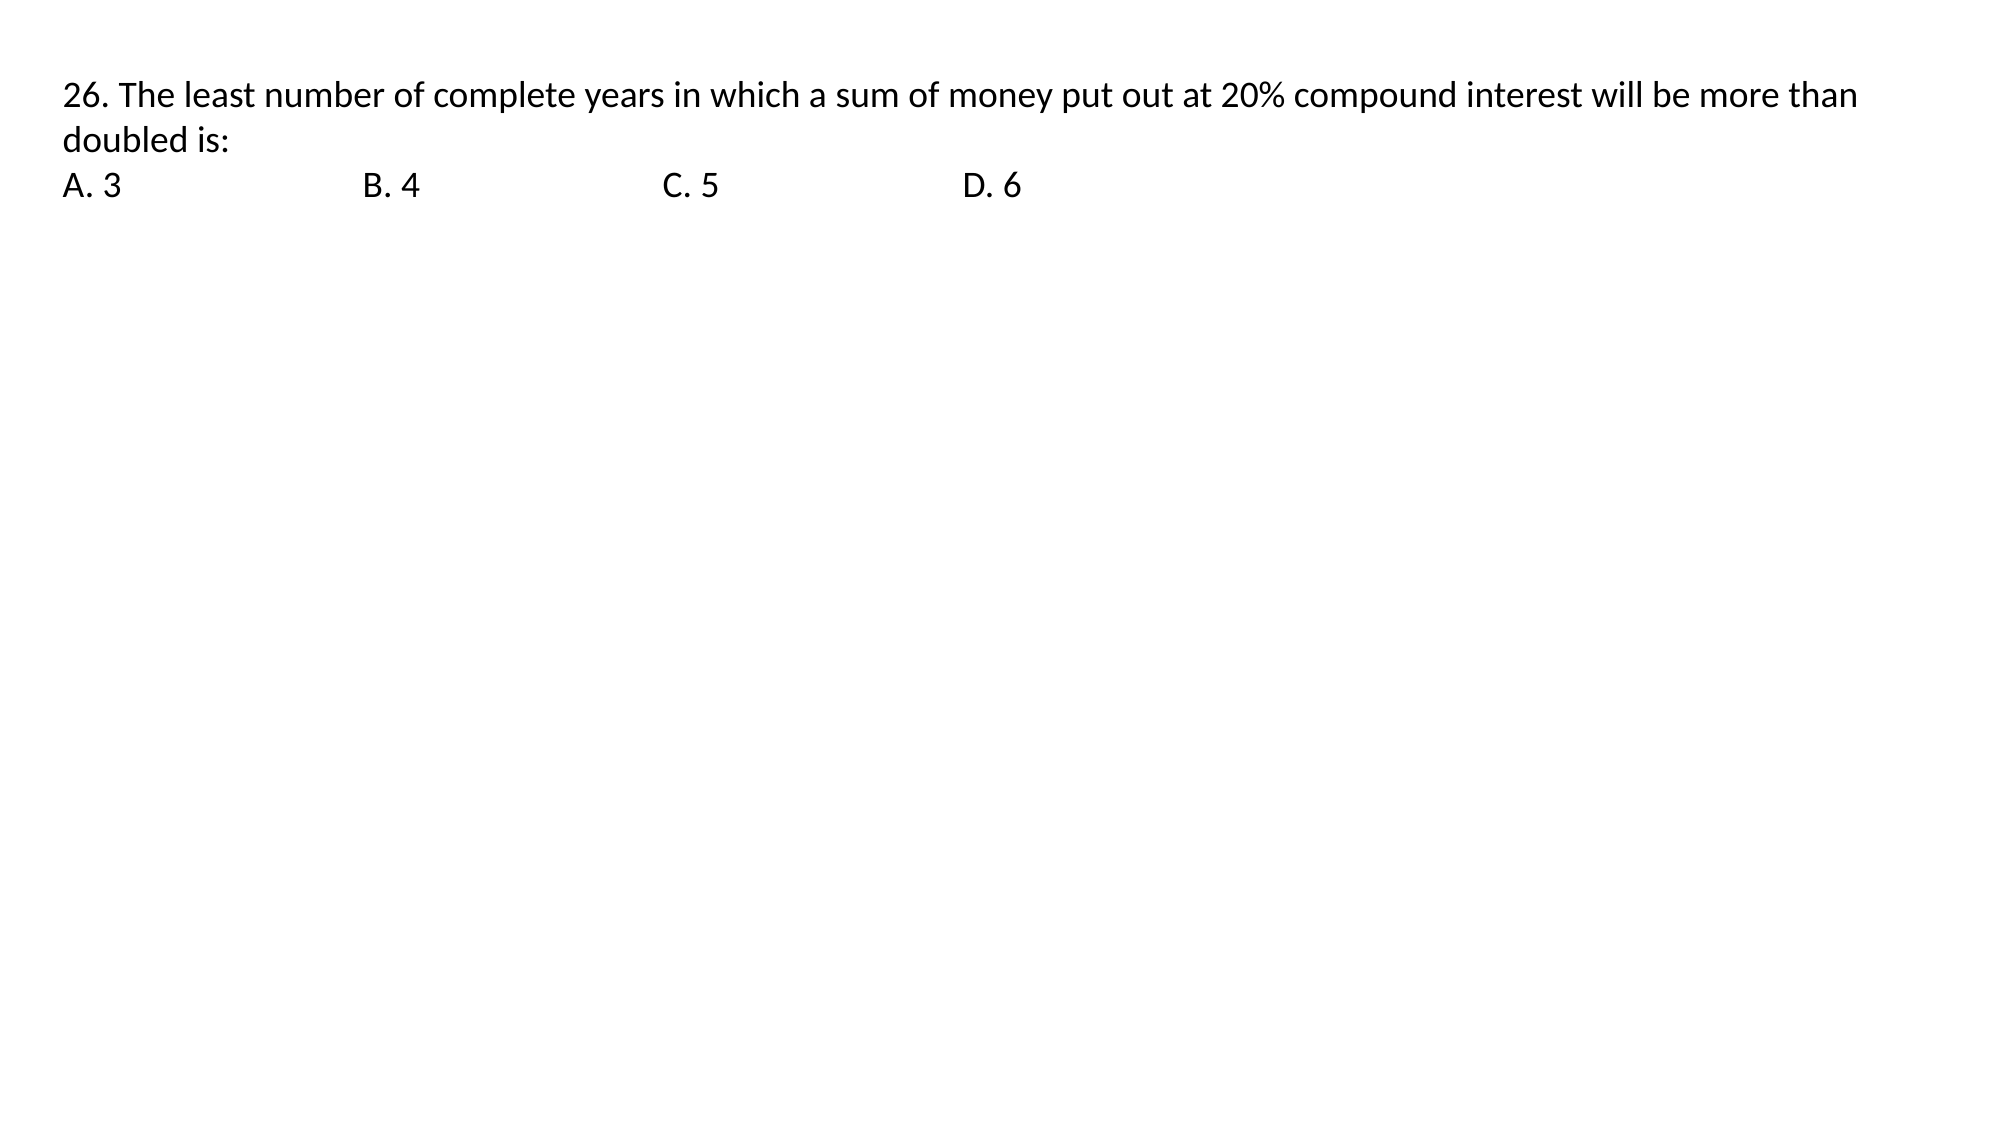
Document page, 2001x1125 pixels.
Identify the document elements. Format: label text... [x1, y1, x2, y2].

text_box 26. The least number of complete years in which a sum of money put out at 20% compound interest will be more than doubled is: A. 3 B. 4 C. 5 D. 6 [47, 62, 1980, 213]
